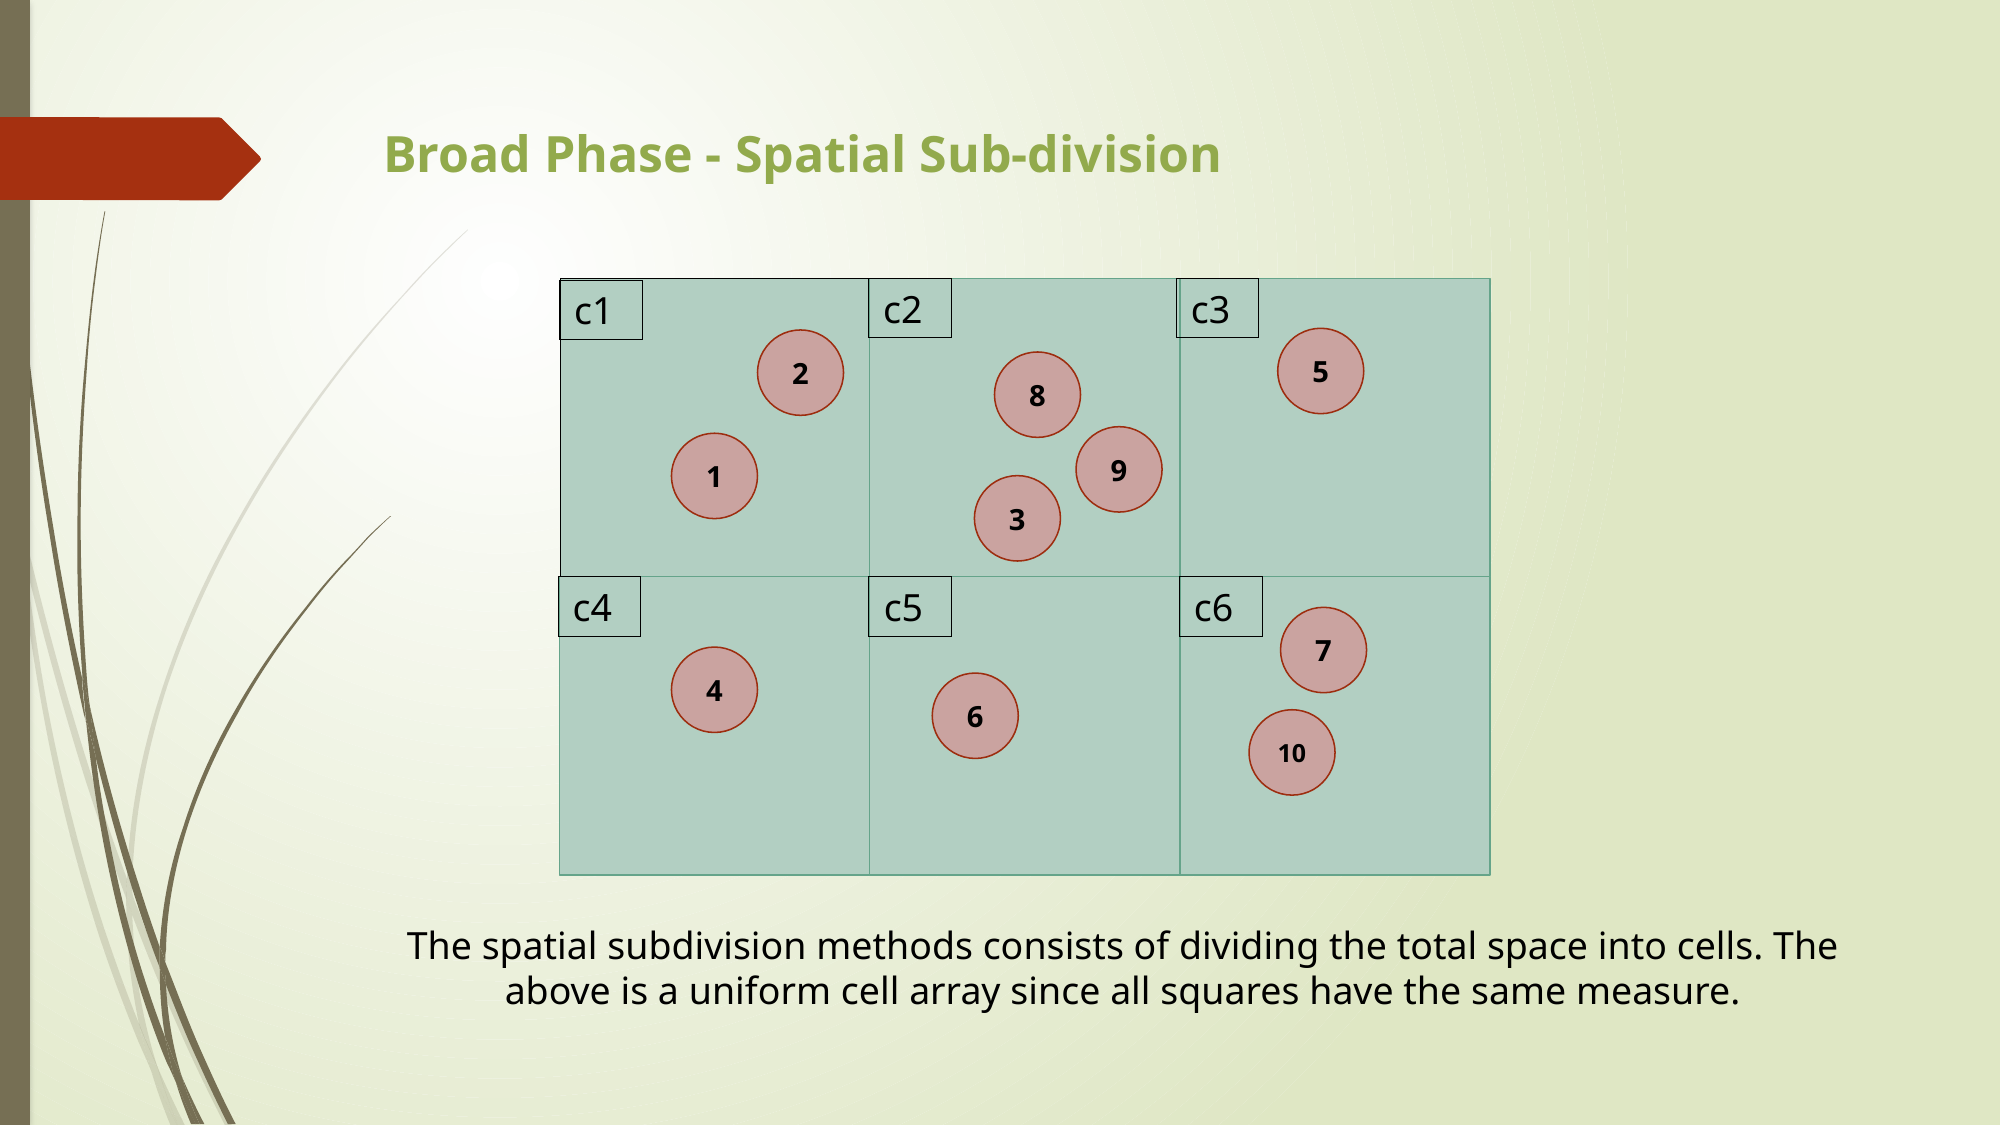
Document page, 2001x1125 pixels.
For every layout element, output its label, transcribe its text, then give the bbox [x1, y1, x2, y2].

text_box 6 [931, 672, 1020, 760]
text_box 8 [993, 351, 1082, 439]
text_box c2 [868, 278, 952, 338]
text_box 4 [670, 646, 759, 734]
text_box [560, 278, 869, 576]
text_box 3 [973, 474, 1062, 562]
text_box 9 [1075, 425, 1163, 513]
text_box 10 [1248, 708, 1336, 796]
text_box The spatial subdivision methods consists of dividing the total space into cells. The above is a uniform cell array since all squares have the same measure. [368, 914, 1878, 1019]
text_box c6 [1179, 576, 1263, 637]
text_box 2 [756, 329, 845, 417]
text_box 5 [1276, 327, 1365, 415]
text_box c5 [868, 576, 952, 637]
text_box [559, 576, 869, 876]
text_box c1 [559, 280, 643, 340]
text_box 7 [1279, 606, 1368, 694]
text_box [1179, 278, 1491, 576]
text_box [869, 278, 1179, 576]
text_box [869, 576, 1179, 876]
text_box 1 [670, 432, 759, 520]
text_box c3 [1176, 278, 1259, 338]
text_box [1179, 576, 1491, 876]
text_box Broad Phase - Spatial Sub-division [248, 115, 1358, 191]
text_box c4 [558, 576, 641, 637]
